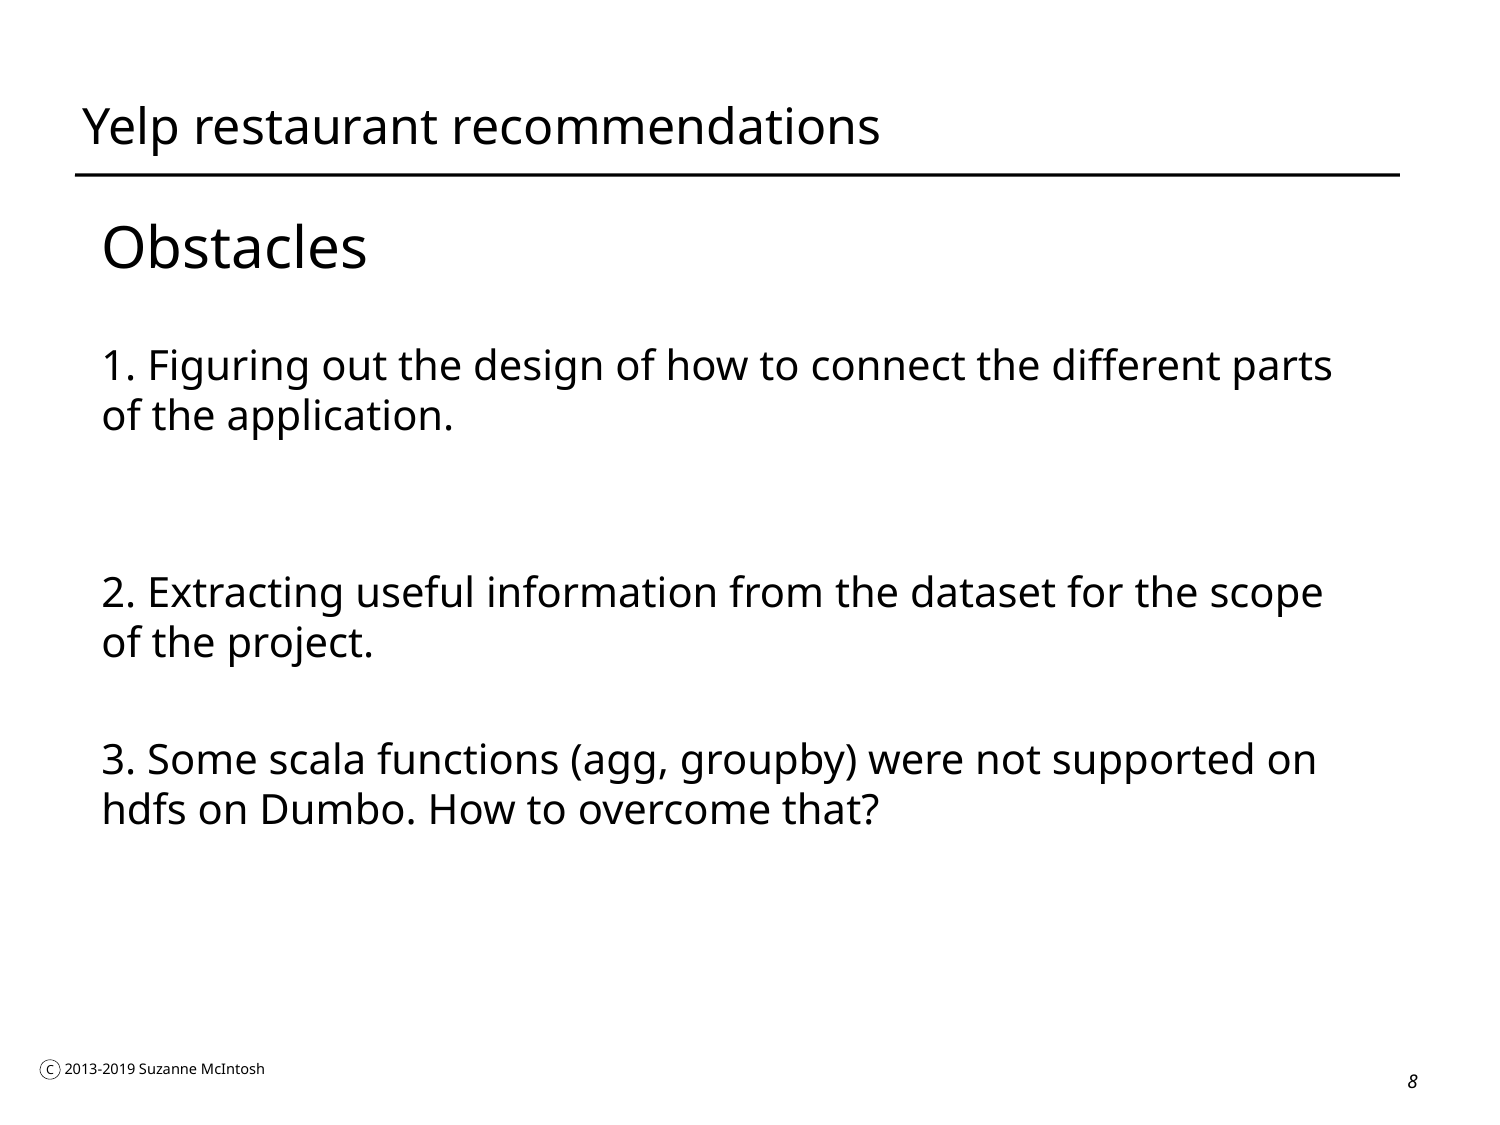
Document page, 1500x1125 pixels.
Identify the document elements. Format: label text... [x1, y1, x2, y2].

slide_number 8 [1395, 1061, 1426, 1101]
title Yelp restaurant recommendations [74, 45, 1426, 163]
list Obstacles 1. Figuring out the design of how to connect the different parts of the application. 2. Extracting useful information from the dataset for the scope of the project. 3. Some scala functions (agg, groupby) were not supported on hdfs on Dumbo. How to overcome that? [93, 184, 1372, 1063]
